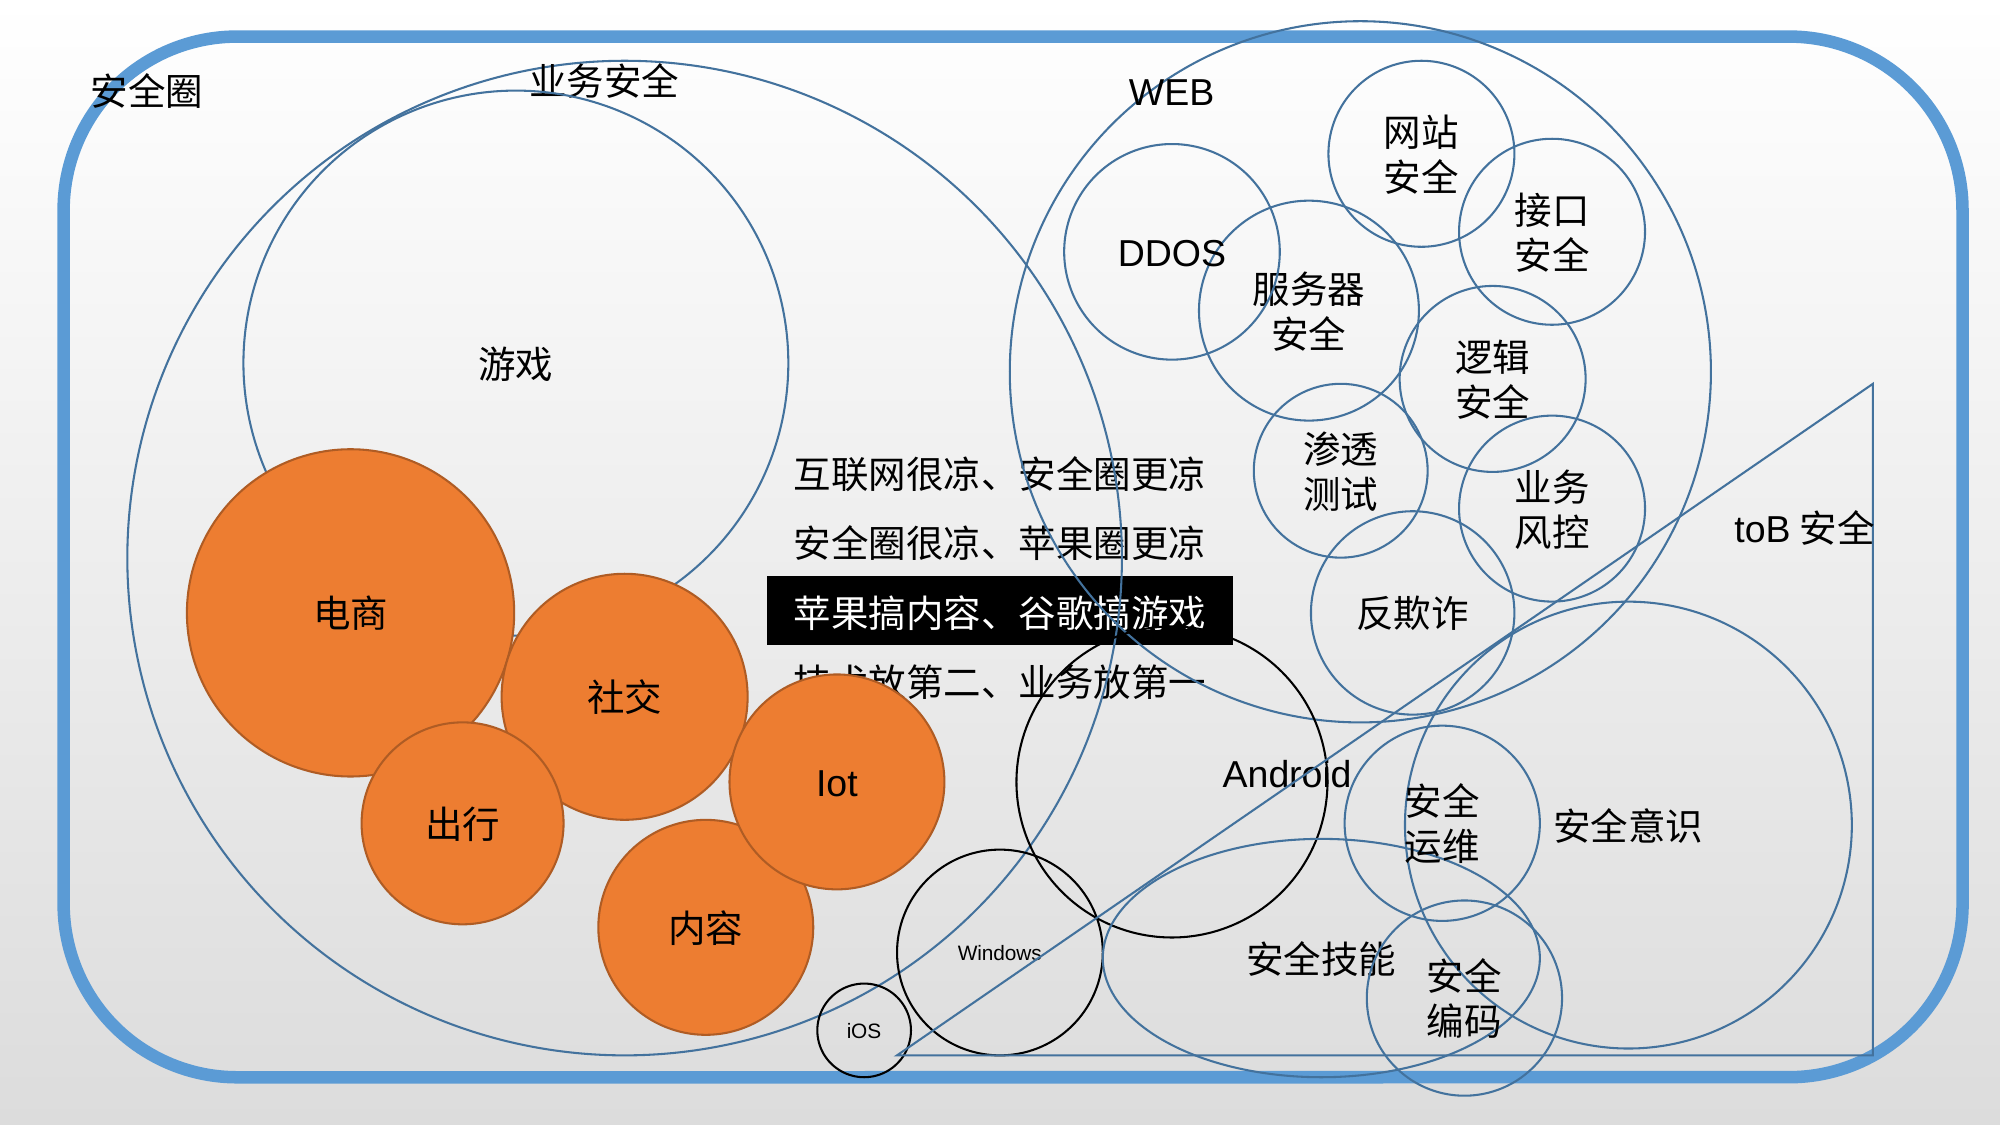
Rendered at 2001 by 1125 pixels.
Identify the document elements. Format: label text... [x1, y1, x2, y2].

text_box 安全意识 [1427, 600, 1853, 1050]
text_box 安全运维 [1343, 724, 1541, 922]
text_box Android [1207, 742, 1349, 802]
text_box 安全圈 [75, 60, 219, 121]
text_box [893, 381, 1874, 1057]
text_box 渗透测试 [1252, 394, 1429, 559]
text_box 接口安全 [1458, 137, 1647, 325]
text_box Iot [728, 673, 946, 891]
text_box 服务器安全 [1207, 199, 1420, 422]
text_box [1465, 35, 1964, 1057]
text_box [1523, 1057, 1873, 1079]
text_box 逻辑安全 [1398, 284, 1587, 470]
text_box 安全编码 [1365, 905, 1564, 1097]
text_box 业务安全 [514, 50, 695, 111]
text_box 出行 [360, 721, 565, 926]
text_box toB安全 [1719, 497, 1890, 557]
text_box 安全技能 [1499, 896, 1534, 927]
text_box [869, 1057, 1306, 1079]
text_box 安全技能 [1101, 837, 1408, 1079]
text_box [1015, 625, 1324, 915]
text_box 网站安全 [1327, 59, 1515, 248]
text_box [1317, 721, 1375, 742]
text_box 游戏 [242, 89, 790, 637]
text_box 反欺诈 [1309, 510, 1516, 714]
text_box iOS [816, 982, 913, 1079]
text_box 社交 [500, 572, 749, 821]
text_box [126, 64, 1119, 1057]
text_box DDOS [1063, 143, 1281, 361]
text_box Windows [896, 848, 1097, 1030]
text_box 电商 [185, 448, 516, 778]
text_box WEB [1114, 60, 1230, 121]
text_box [1008, 20, 1712, 724]
text_box 业务风控 [1458, 414, 1647, 603]
text_box [1336, 1071, 1406, 1079]
text_box [62, 35, 1256, 1079]
text_box 内容 [597, 818, 815, 1036]
